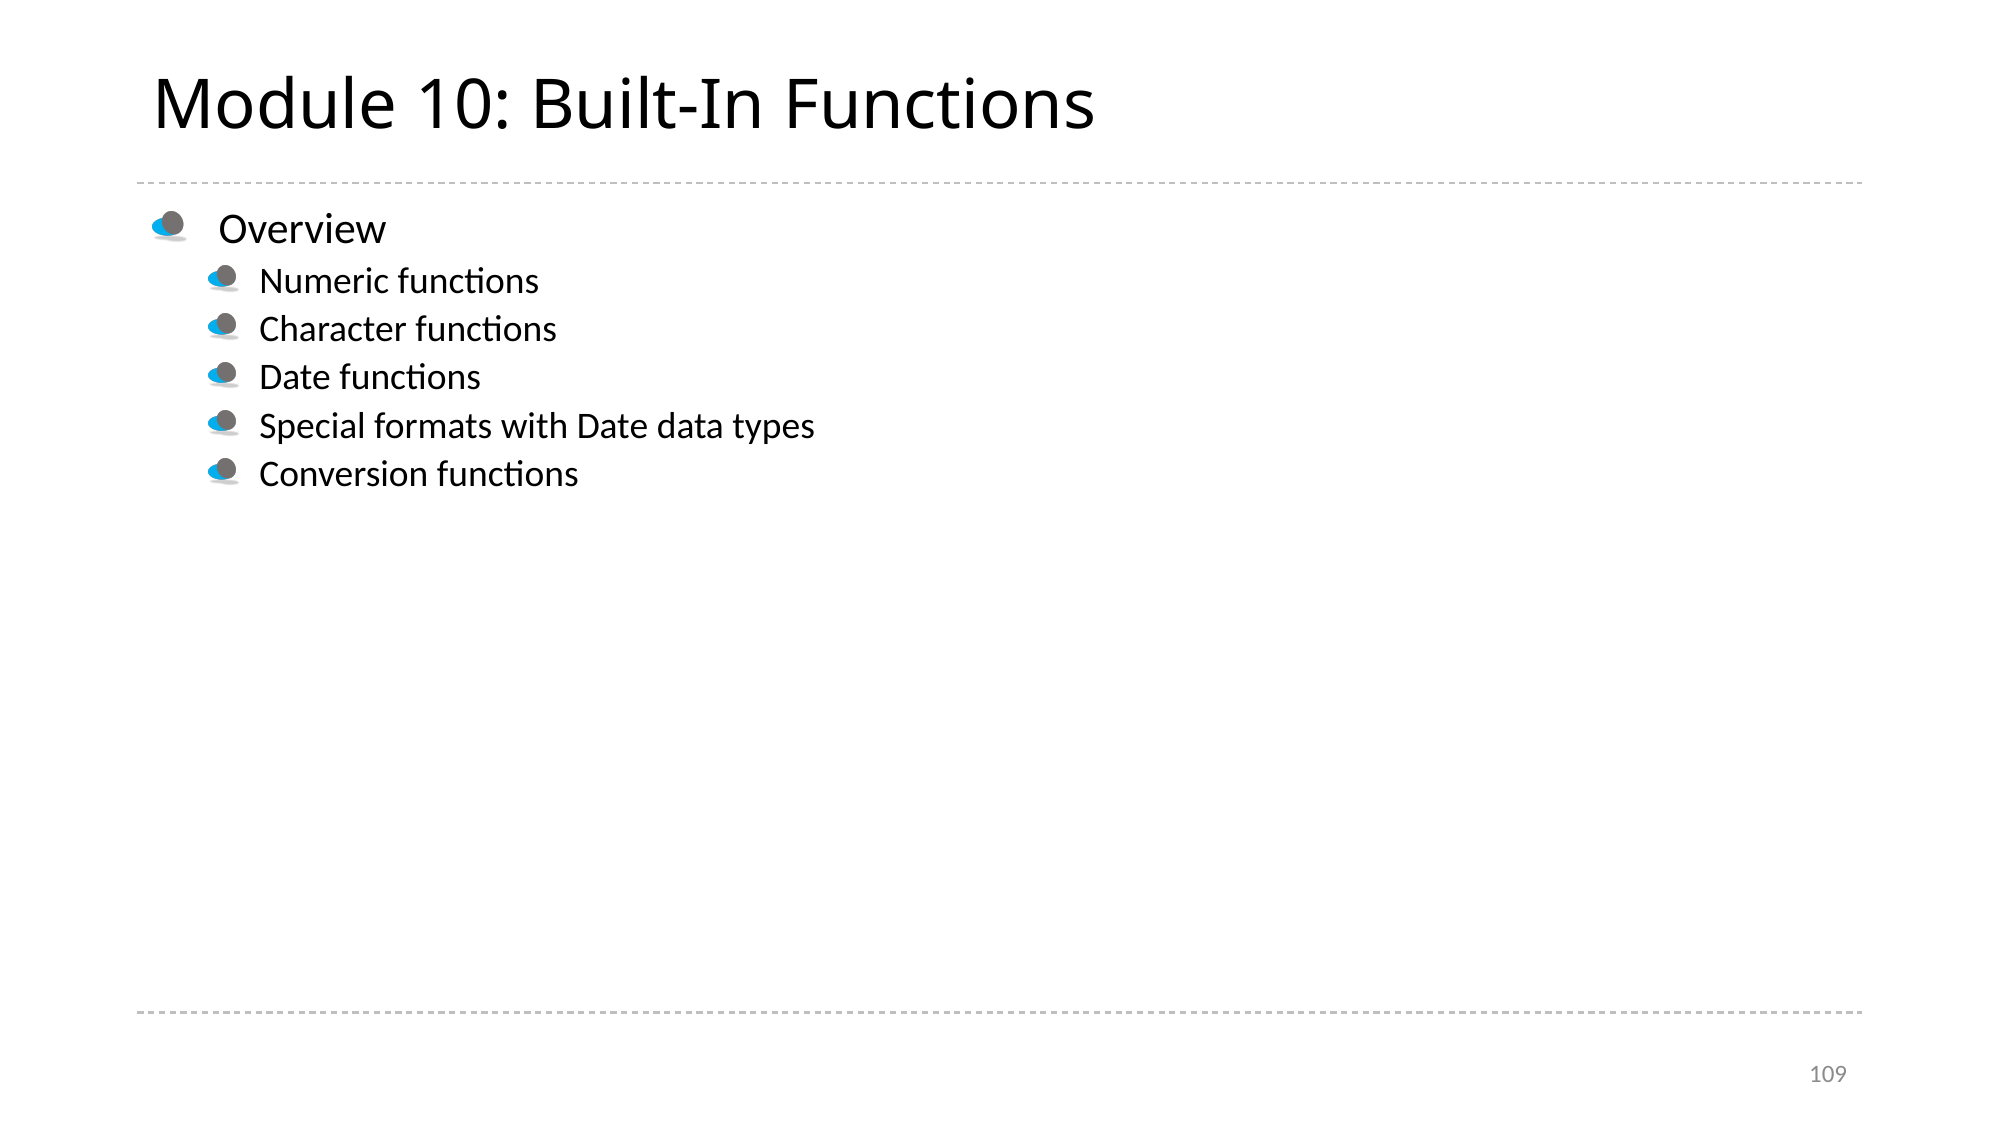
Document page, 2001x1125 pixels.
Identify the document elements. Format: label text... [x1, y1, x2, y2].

picture [208, 410, 240, 437]
picture [208, 313, 240, 341]
title Module 10: Built-In Functions [137, 31, 1863, 182]
picture [208, 362, 240, 389]
list Overview Numeric functions Character functions Date functions Special formats with Date data types Conversion functions [137, 198, 1863, 1014]
picture [208, 458, 240, 486]
slide_number 109 [1412, 1042, 1863, 1103]
picture [152, 211, 188, 243]
picture [208, 265, 240, 293]
